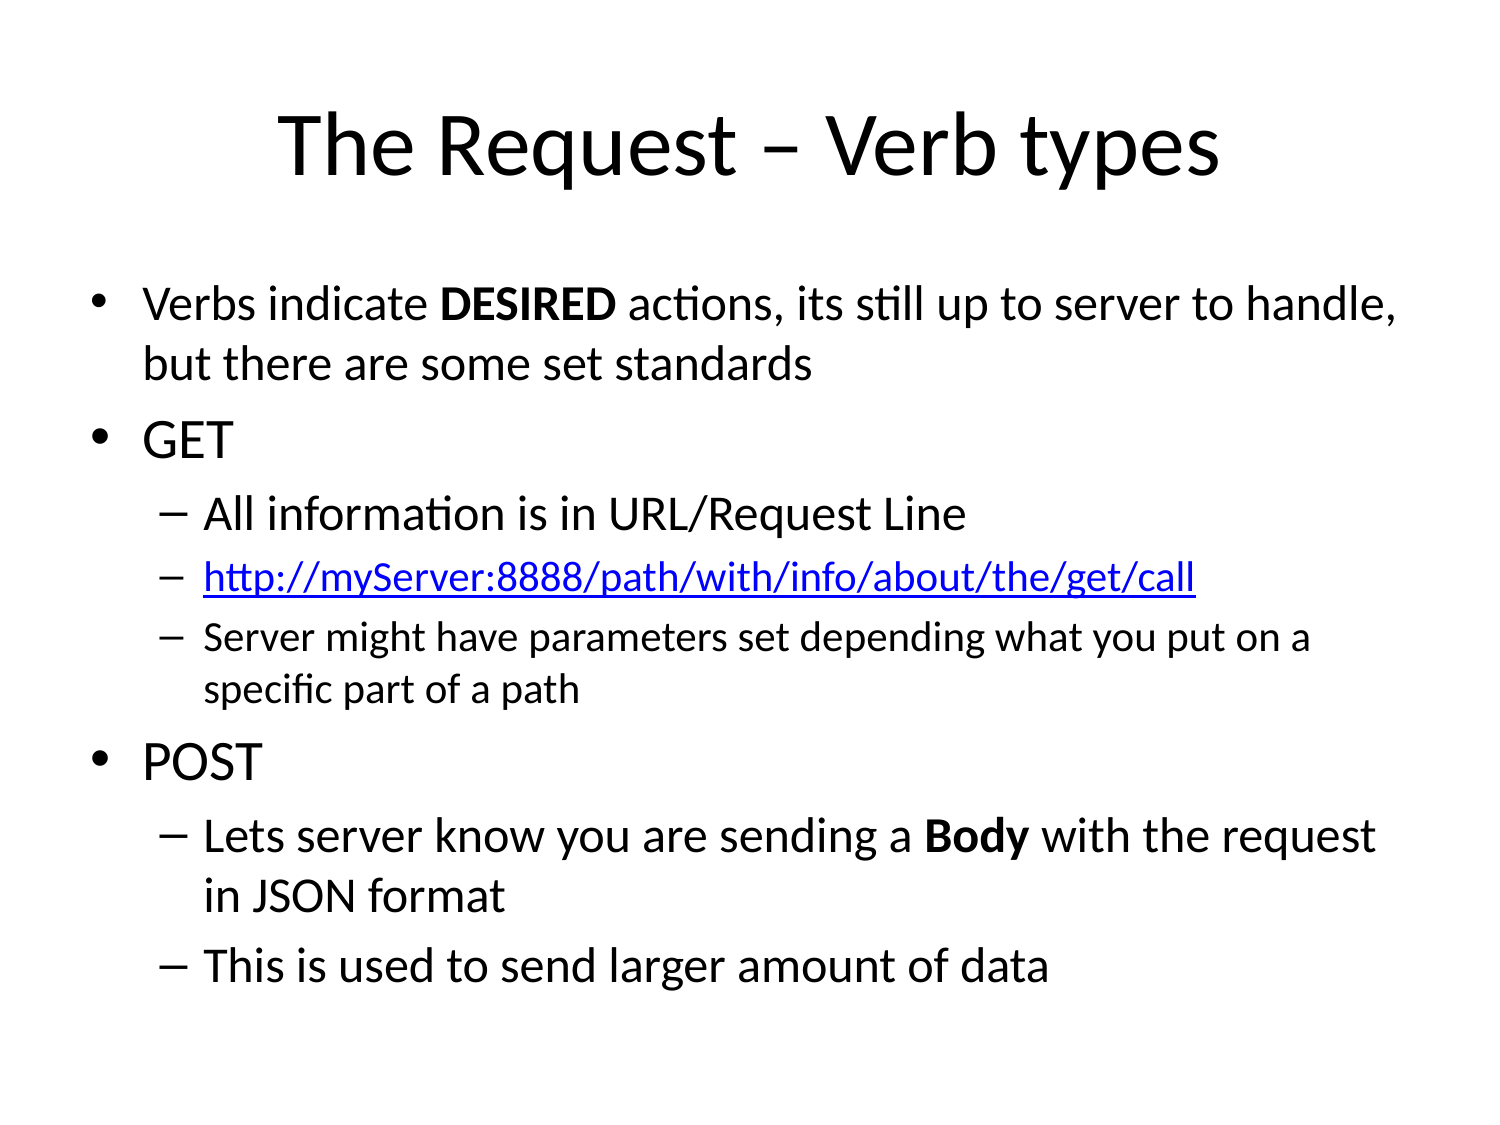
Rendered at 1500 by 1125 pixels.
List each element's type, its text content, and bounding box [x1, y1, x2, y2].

title The Request – Verb types [75, 45, 1425, 233]
list Verbs indicate DESIRED actions, its still up to server to handle, but there are some set standards GET All information is in URL/Request Line http://myServer:8888/path/with/info/about/the/get/call Server might have parameters set depending what you put on a specific part of a path POST Lets server know you are sending a Body with the request in JSON format This is used to send larger amount of data [75, 262, 1425, 1005]
